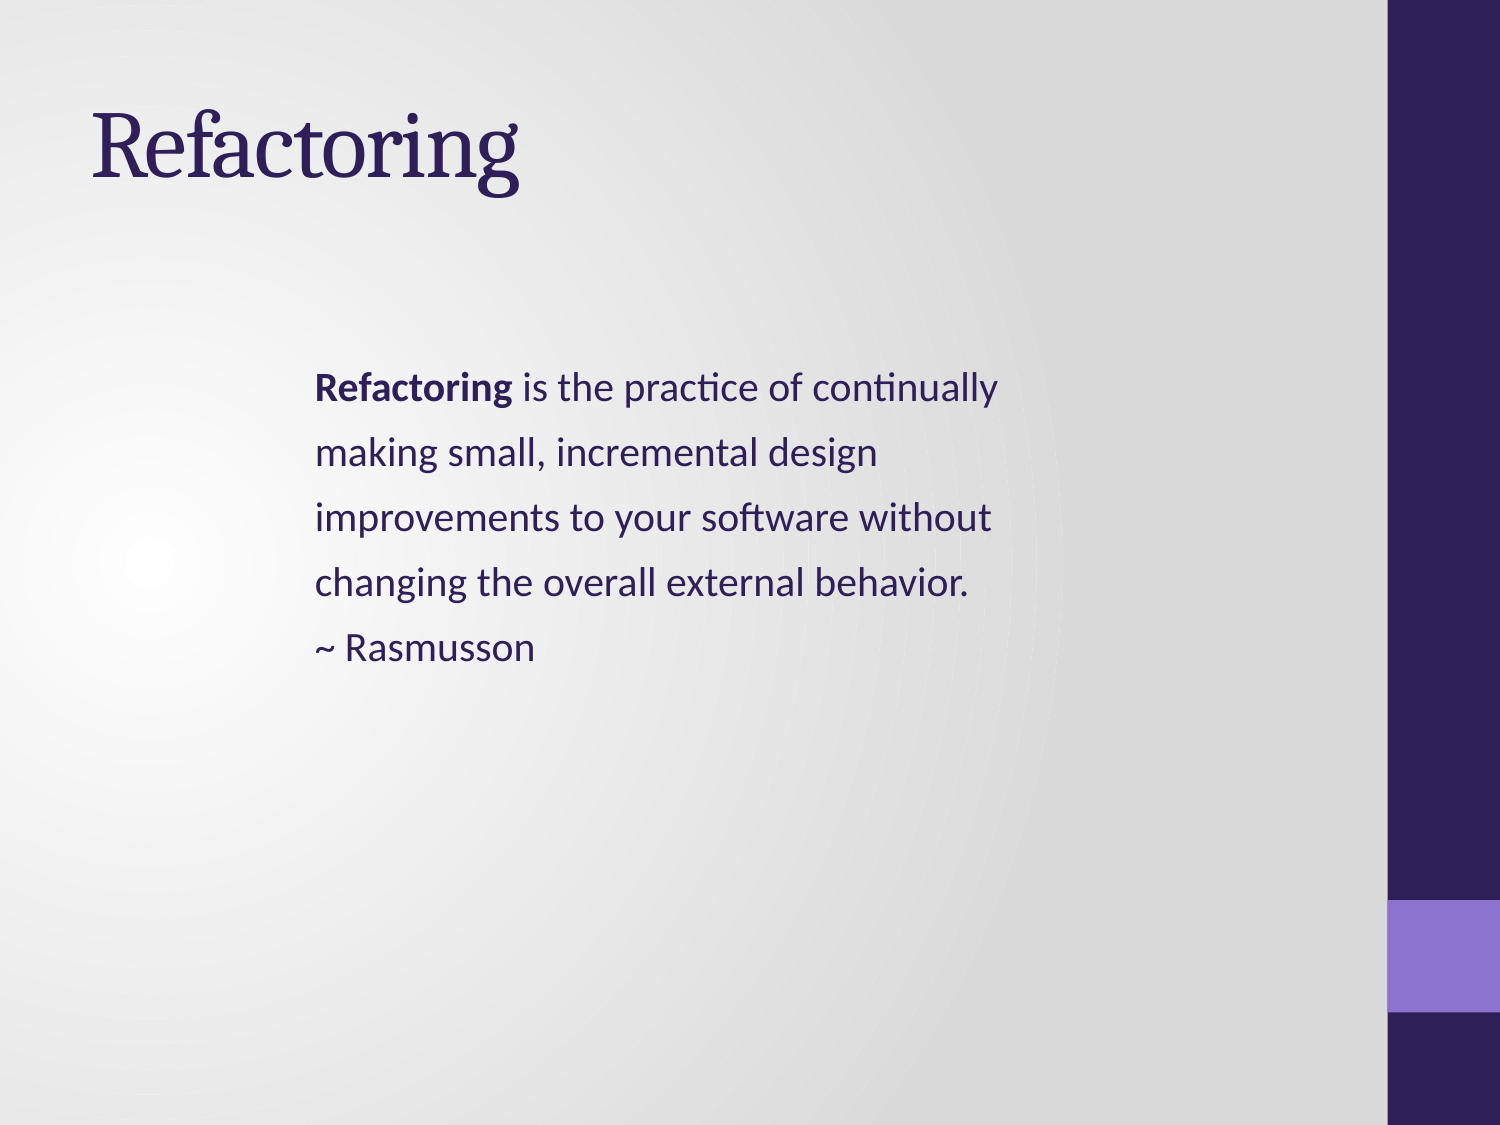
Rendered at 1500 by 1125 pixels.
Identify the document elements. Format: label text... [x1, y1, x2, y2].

text_box Refactoring is the practice of continually making small, incremental design improvements to your software without changing the overall external behavior. ~ Rasmusson [299, 337, 1050, 678]
title Refactoring [75, 45, 1325, 233]
